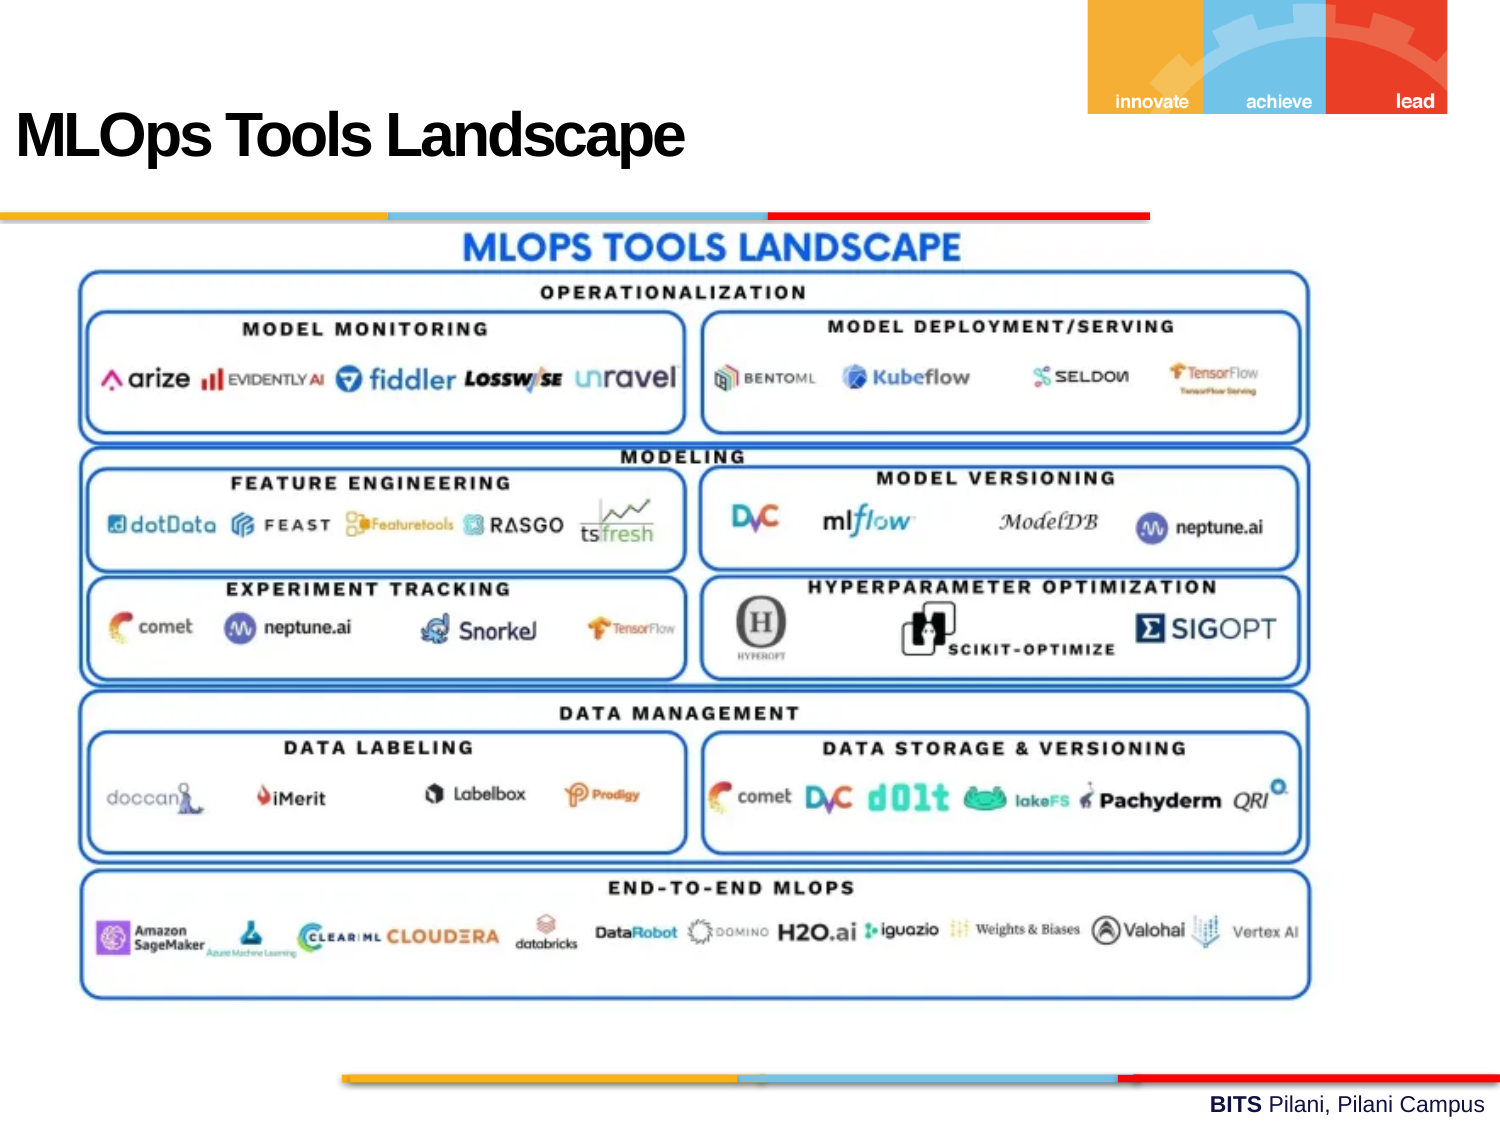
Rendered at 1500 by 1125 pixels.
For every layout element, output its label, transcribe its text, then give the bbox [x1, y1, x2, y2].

list MLOps Tools Landscape [0, 37, 1100, 223]
picture [0, 224, 1399, 1013]
picture [1087, 0, 1448, 114]
